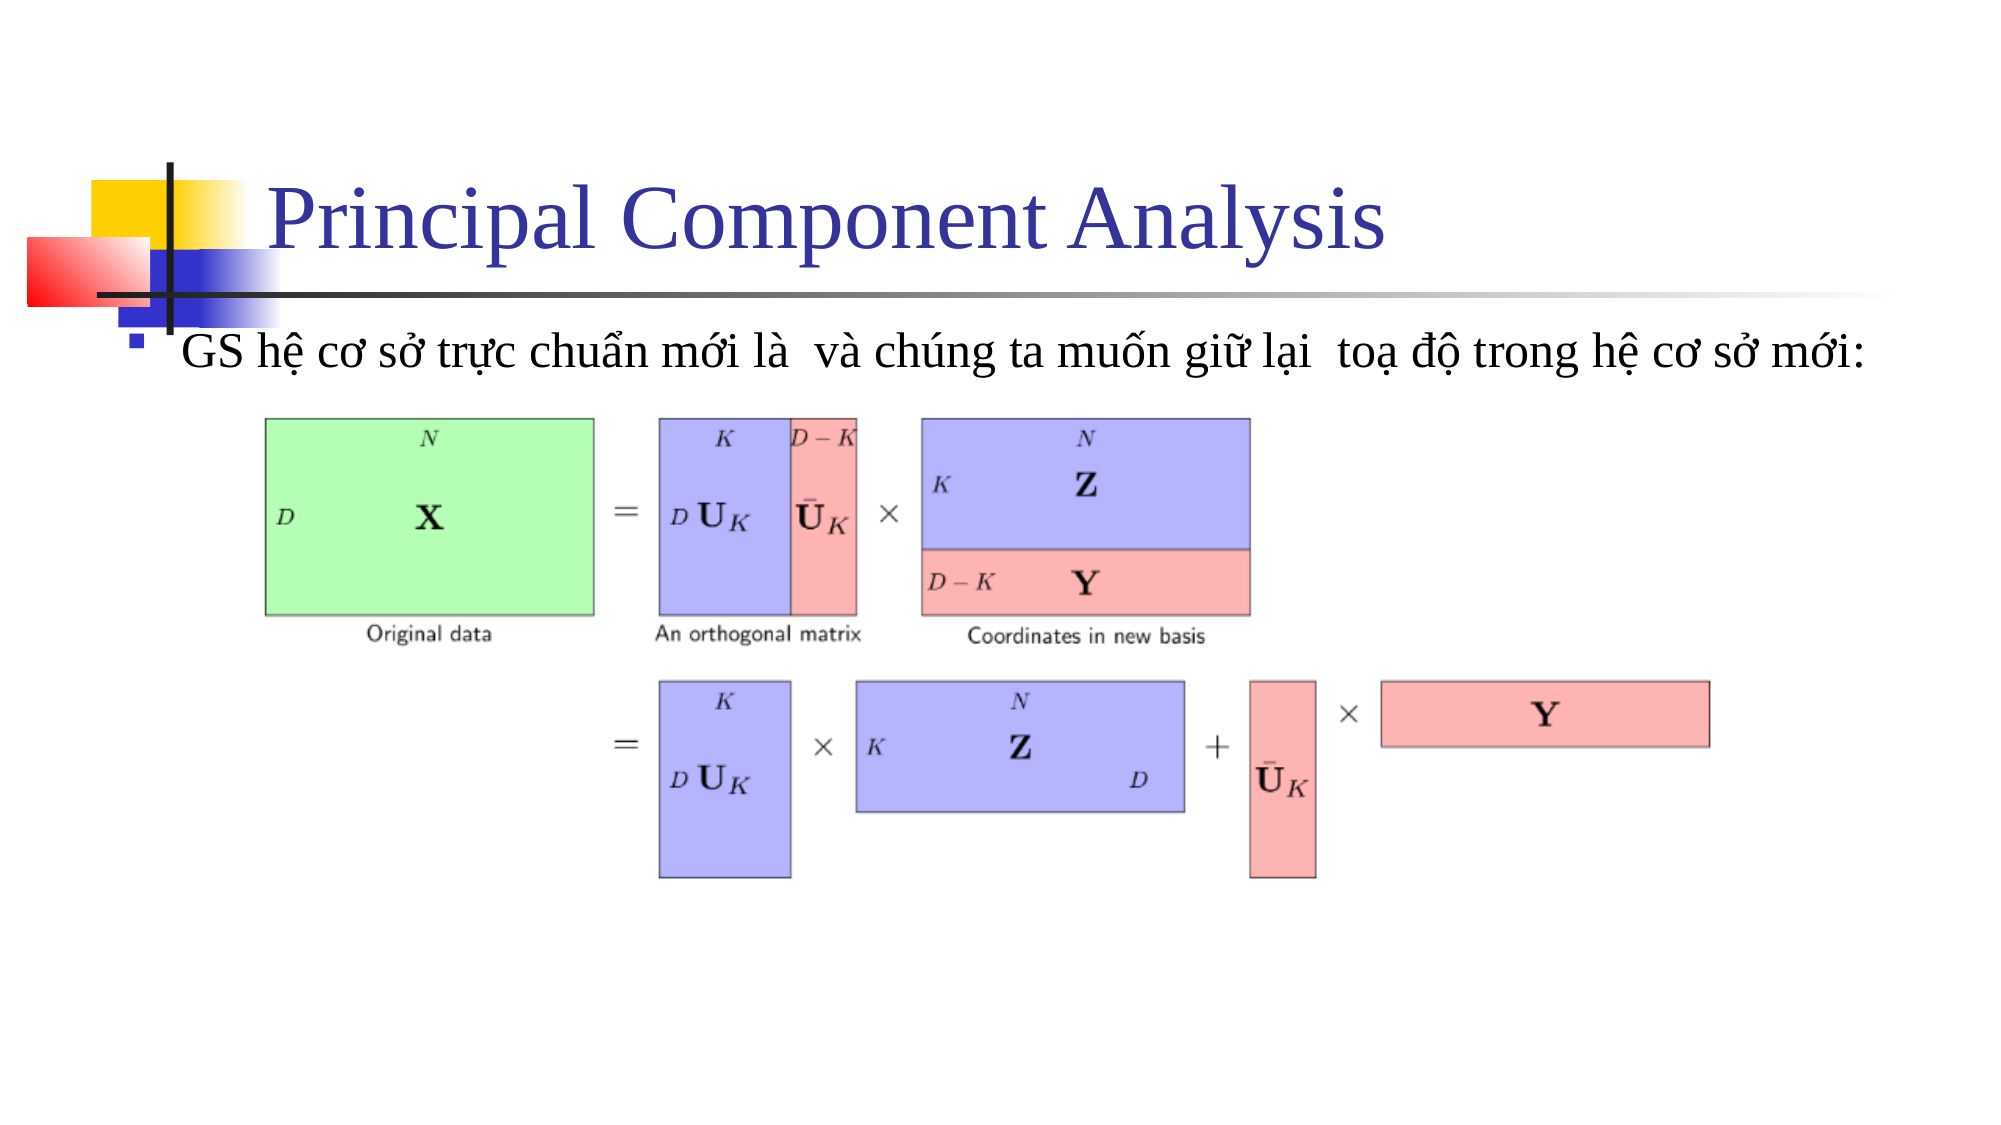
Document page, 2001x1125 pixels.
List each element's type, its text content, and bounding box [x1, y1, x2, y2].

picture [248, 398, 1745, 885]
title Principal Component Analysis [251, 34, 1956, 275]
